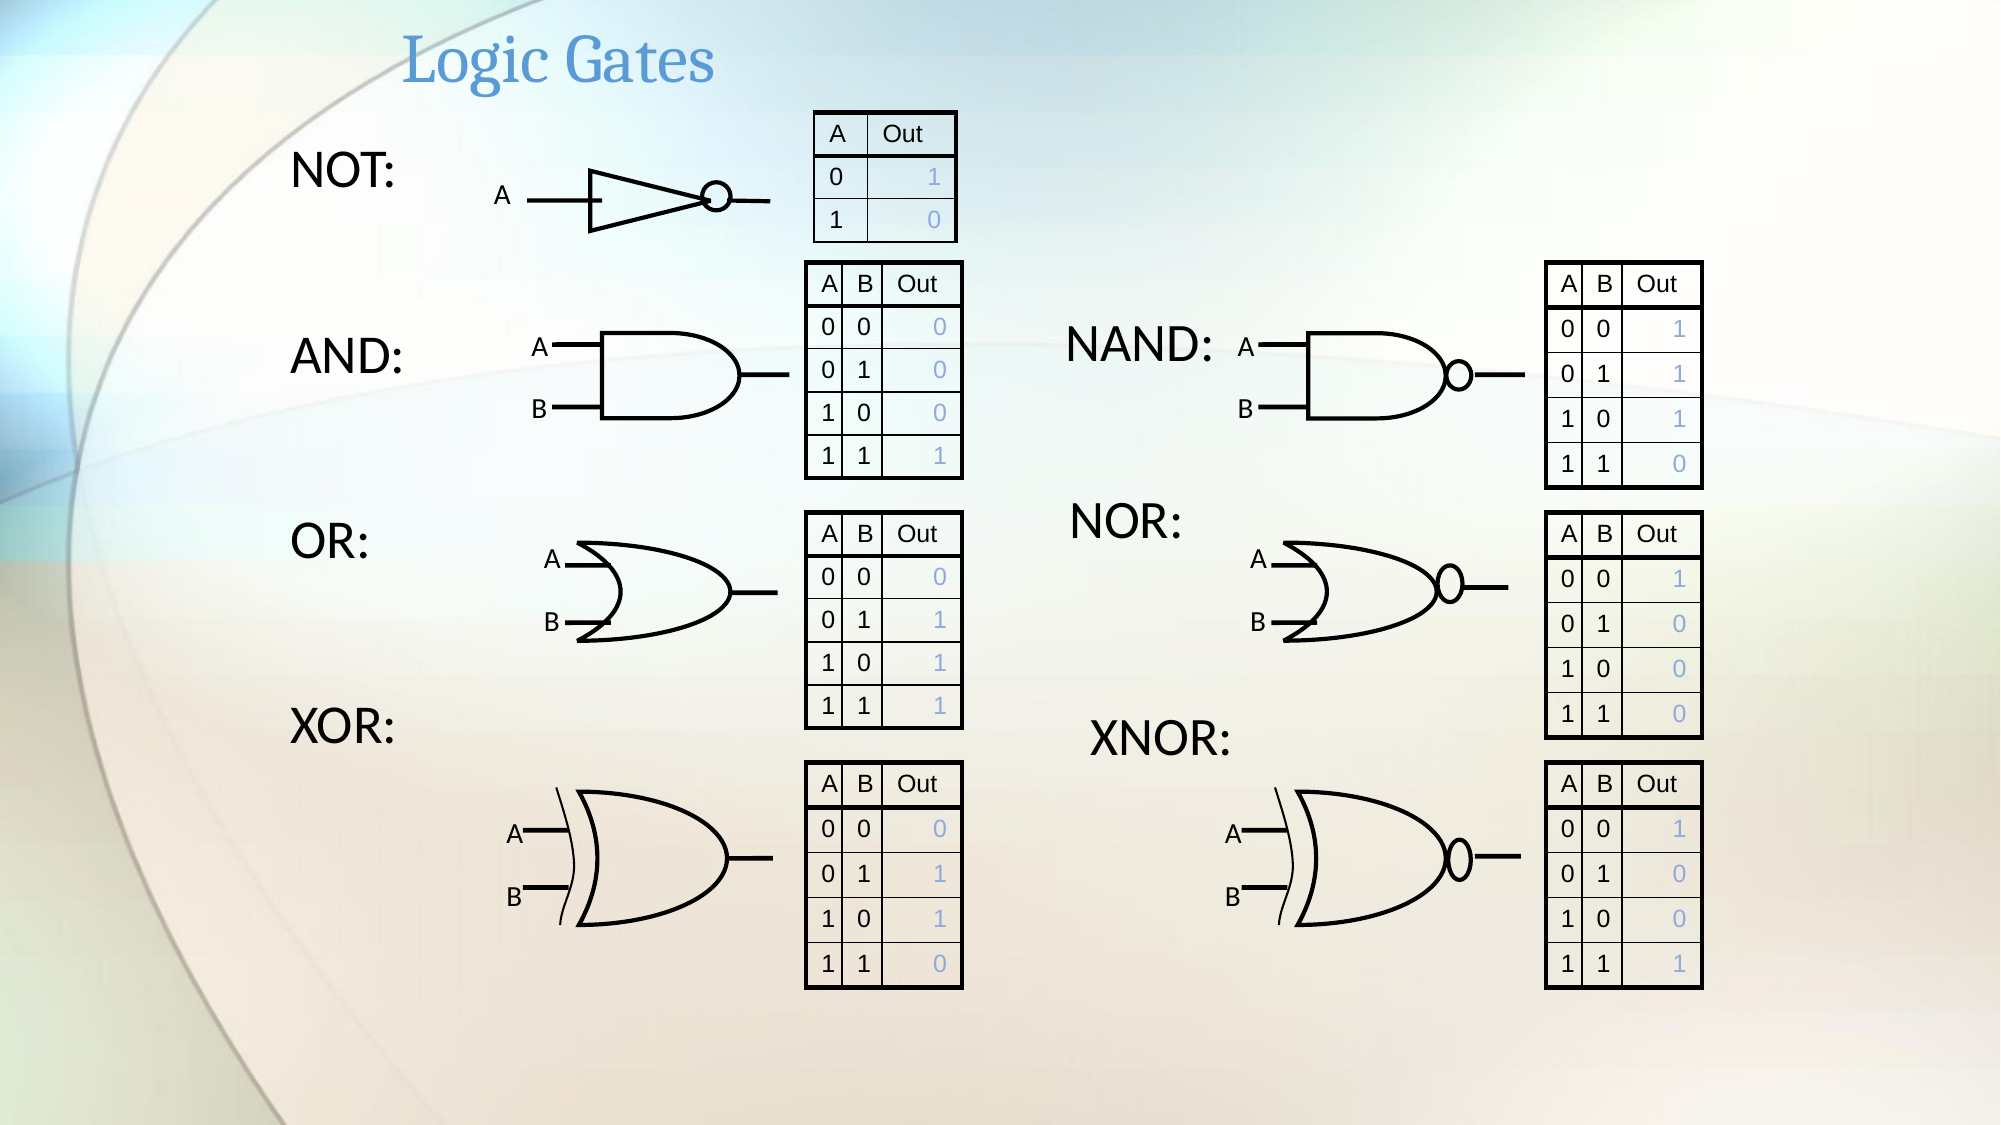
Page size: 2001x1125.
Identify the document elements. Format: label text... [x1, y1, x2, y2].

table_cell 1 [1623, 353, 1700, 397]
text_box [1224, 787, 1521, 926]
text_box NAND: [1050, 299, 1230, 380]
table_cell 1 [843, 436, 881, 476]
text_box NOR: [1054, 476, 1200, 557]
table_cell 1 [808, 436, 841, 476]
table_cell 1 [843, 853, 881, 897]
table_cell 0 [883, 943, 960, 985]
table_header A [808, 515, 841, 554]
table_cell 1 [1548, 898, 1581, 942]
table_cell 0 [843, 558, 881, 598]
table_cell 1 [843, 686, 881, 726]
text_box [1249, 539, 1509, 641]
table_cell 1 [1548, 648, 1581, 692]
table_cell 1 [883, 643, 960, 684]
text_box B [531, 389, 549, 425]
table_header Out [1623, 265, 1700, 305]
table_cell 1 [883, 599, 960, 641]
text_box A [493, 174, 517, 210]
table_cell 1 [883, 686, 960, 726]
table_cell 1 [868, 158, 954, 198]
table_cell 1 [1583, 443, 1621, 485]
table_cell 1 [843, 599, 881, 641]
text_box XNOR: [1075, 694, 1249, 774]
table_cell 0 [1623, 603, 1700, 647]
table_cell 0 [883, 810, 960, 852]
table_header B [843, 265, 881, 304]
table_cell 0 [808, 558, 841, 598]
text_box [526, 170, 771, 231]
table_header A [1548, 515, 1581, 555]
table_cell 0 [808, 599, 841, 641]
table_header B [843, 515, 881, 554]
table_header Out [883, 265, 960, 304]
table_cell 0 [1583, 560, 1621, 602]
table_cell 1 [843, 943, 881, 985]
table_header Out [1623, 515, 1700, 555]
table_cell 0 [808, 853, 841, 897]
table_cell 1 [1623, 310, 1700, 352]
table_header A [1548, 265, 1581, 305]
table_cell 1 [883, 436, 960, 476]
table_cell 0 [1583, 398, 1621, 442]
table_cell 1 [883, 853, 960, 897]
table_cell 0 [808, 349, 841, 391]
table_cell 1 [1583, 693, 1621, 735]
table_cell 0 [1623, 898, 1700, 942]
table_cell 1 [808, 643, 841, 684]
table_header A [808, 265, 841, 304]
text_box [551, 332, 790, 419]
table_header B [843, 765, 881, 805]
table_cell 0 [883, 308, 960, 348]
table_cell 0 [1548, 560, 1581, 602]
table_cell 1 [1583, 353, 1621, 397]
table_cell 1 [808, 686, 841, 726]
table_cell 1 [1583, 853, 1621, 897]
table_header A [1548, 765, 1581, 805]
table_header Out [883, 515, 960, 554]
table_cell 1 [1623, 398, 1700, 442]
table_cell 0 [843, 393, 881, 434]
table_cell 0 [1623, 853, 1700, 897]
table_cell 0 [1548, 603, 1581, 647]
table_cell 1 [815, 199, 867, 241]
table_cell 0 [1623, 648, 1700, 692]
table_cell 0 [808, 810, 841, 852]
table_cell 0 [843, 643, 881, 684]
table_cell 0 [1583, 810, 1621, 852]
table_cell 1 [1623, 560, 1700, 602]
table_cell 0 [883, 558, 960, 598]
table_header Out [868, 115, 954, 154]
table_cell 1 [1623, 943, 1700, 985]
table_cell 0 [1548, 810, 1581, 852]
table_cell 1 [1548, 398, 1581, 442]
table_cell 1 [1583, 943, 1621, 985]
text_box A [506, 814, 524, 850]
table_cell 1 [808, 943, 841, 985]
table_cell 0 [843, 810, 881, 852]
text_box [564, 542, 778, 642]
table_header B [1583, 765, 1621, 805]
table_header B [1583, 515, 1621, 555]
table_cell 1 [808, 393, 841, 434]
table_cell 0 [815, 158, 867, 198]
table_header B [1583, 265, 1621, 305]
table_cell 0 [883, 393, 960, 434]
table_cell 1 [1548, 943, 1581, 985]
table_cell 0 [1583, 310, 1621, 352]
table_cell 0 [1548, 310, 1581, 352]
table_cell 0 [1623, 443, 1700, 485]
table_cell 0 [868, 199, 954, 241]
table_cell 1 [1548, 443, 1581, 485]
table_cell 1 [1583, 603, 1621, 647]
table_cell 0 [843, 898, 881, 942]
table_cell 0 [1583, 648, 1621, 692]
table_cell 0 [1583, 898, 1621, 942]
table_cell 1 [883, 898, 960, 942]
table_cell 0 [1623, 693, 1700, 735]
text_box A [543, 539, 556, 575]
table_cell 1 [808, 898, 841, 942]
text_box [1237, 326, 1526, 426]
text_box A [531, 327, 543, 363]
table_cell 0 [808, 308, 841, 348]
table_cell 0 [843, 308, 881, 348]
title Logic Gates [386, 5, 1868, 104]
table_header A [815, 115, 867, 154]
table_cell 1 [843, 349, 881, 391]
picture [0, 0, 2001, 1125]
table_cell 0 [883, 349, 960, 391]
table_cell 0 [1548, 853, 1581, 897]
table_header Out [883, 765, 960, 805]
table_cell 1 [1548, 693, 1581, 735]
table_header Out [1623, 765, 1700, 805]
table_cell 0 [1548, 353, 1581, 397]
text_box NOT: AND: OR: XOR: . [275, 137, 1669, 1125]
text_box B [506, 877, 524, 913]
text_box B [543, 602, 557, 638]
table_header A [808, 765, 841, 805]
table_cell 1 [1623, 810, 1700, 852]
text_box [555, 787, 728, 926]
